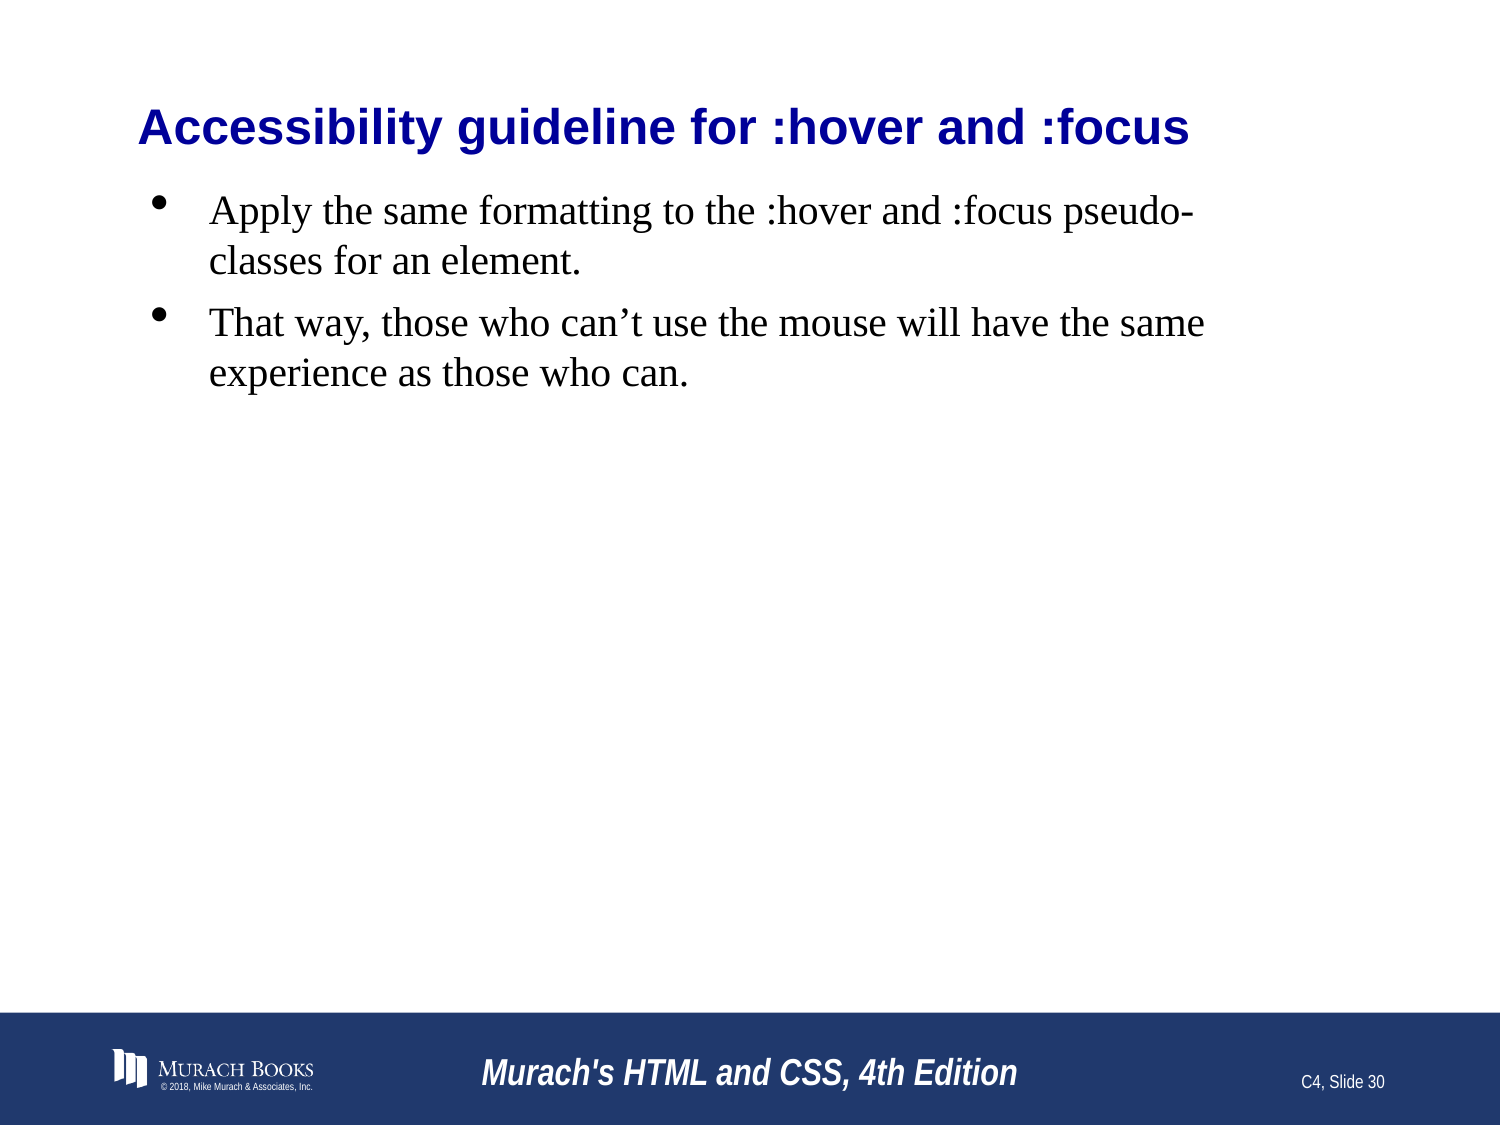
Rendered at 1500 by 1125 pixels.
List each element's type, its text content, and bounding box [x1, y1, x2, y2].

title Accessibility guideline for :hover and :focus [137, 94, 1338, 156]
list Apply the same formatting to the :hover and :focus pseudo-classes for an element. That way, those who can’t use the mouse will have the same experience as those who can. [137, 174, 1350, 975]
footer © 2018, Mike Murach & Associates, Inc. [12, 1025, 463, 1100]
slide_number C4, Slide 30 [1087, 1025, 1400, 1100]
slide_number Murach's HTML and CSS, 4th Edition [463, 1025, 1050, 1100]
